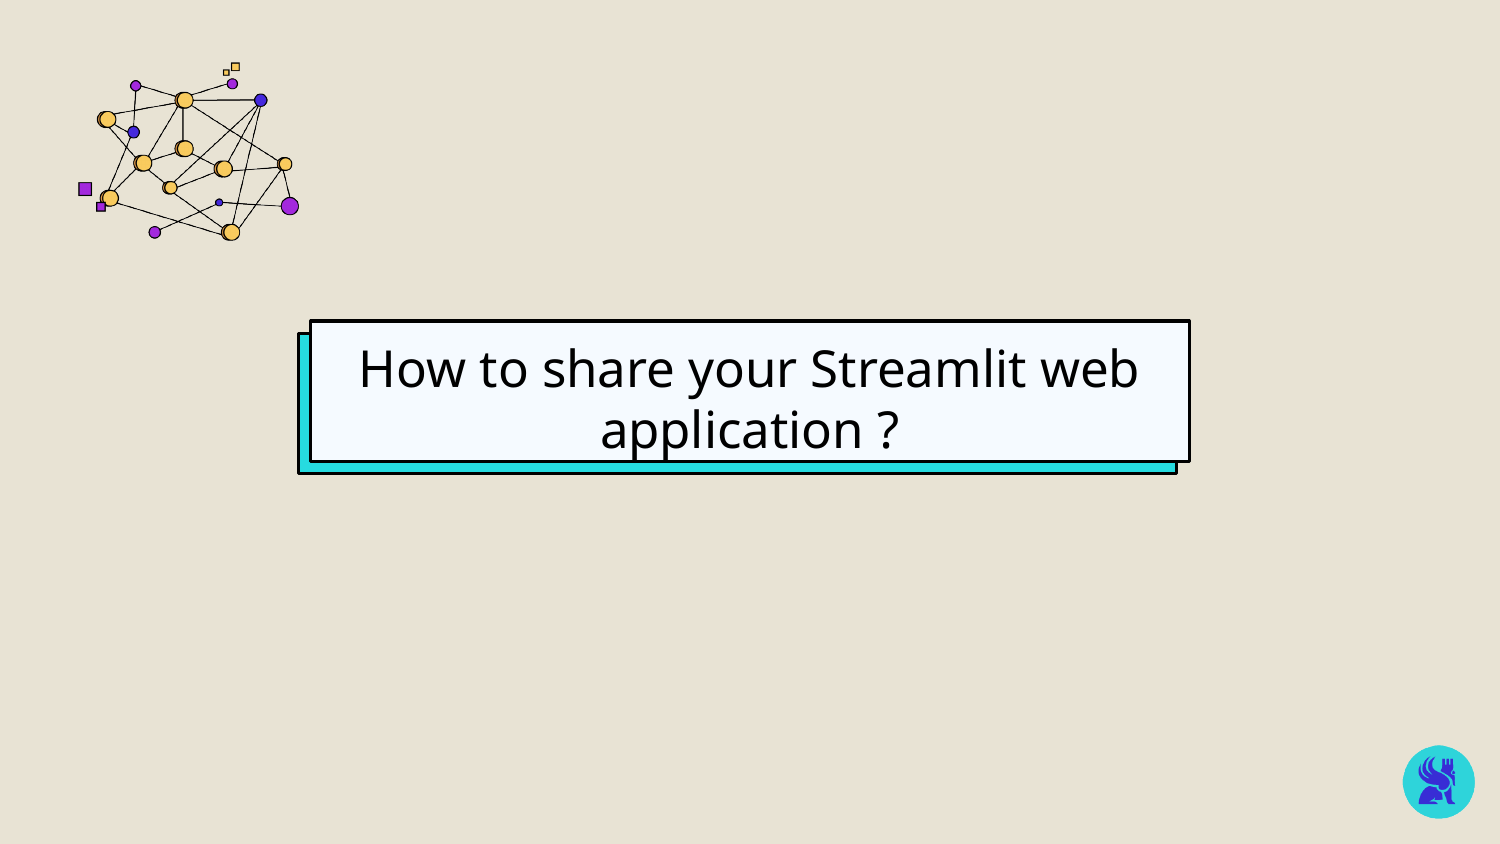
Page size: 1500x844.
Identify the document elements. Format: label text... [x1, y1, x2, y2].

title How to share your Streamlit web application ? [309, 319, 1191, 463]
picture [77, 62, 299, 241]
text_box [298, 333, 1177, 474]
picture [1402, 745, 1475, 819]
